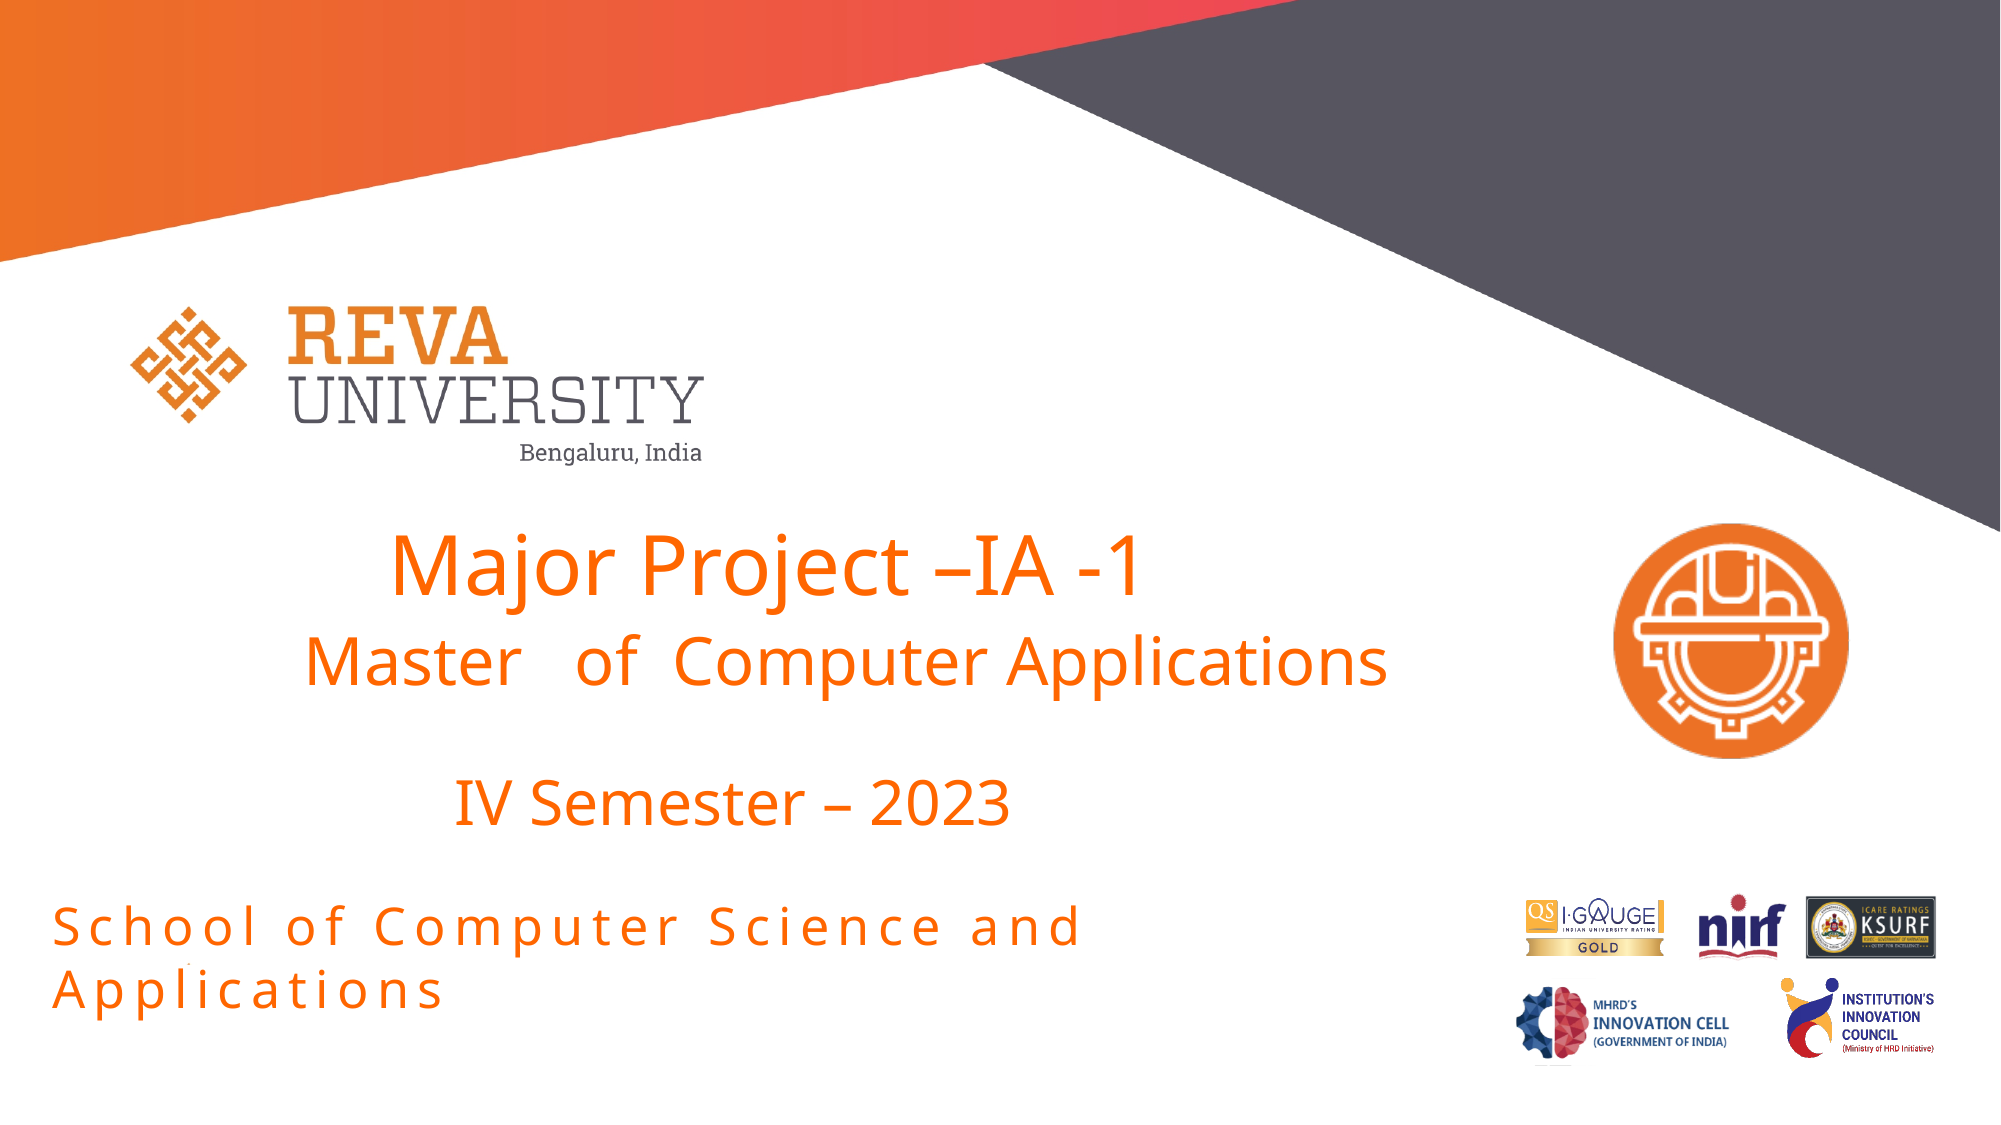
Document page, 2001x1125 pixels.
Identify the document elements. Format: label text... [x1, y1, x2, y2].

picture [0, 0, 2001, 1125]
list School of Computer Science and Applications [37, 875, 1475, 1038]
title Major Project –IA -1 Master of Computer Applications IV Semester – 2023 [50, 612, 1563, 750]
